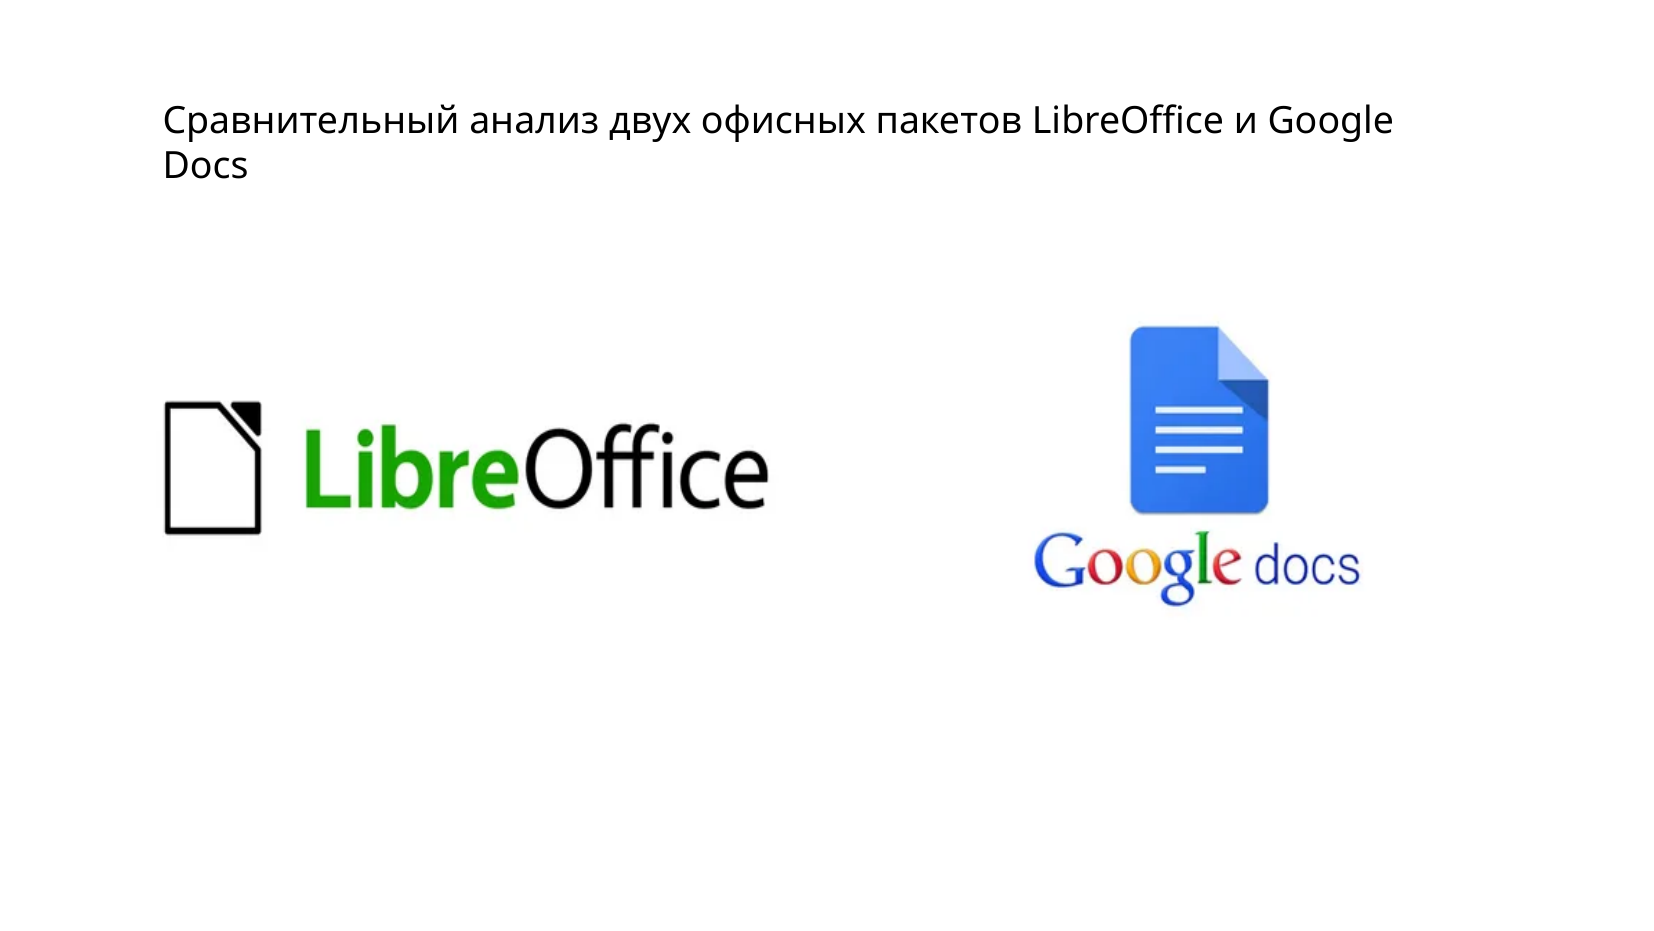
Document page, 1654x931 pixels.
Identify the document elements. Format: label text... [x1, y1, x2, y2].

picture [856, 265, 1548, 679]
picture [135, 257, 798, 680]
text_box Сравнительный анализ двух офисных пакетов LibreOffice и Google Docs [147, 88, 1492, 155]
